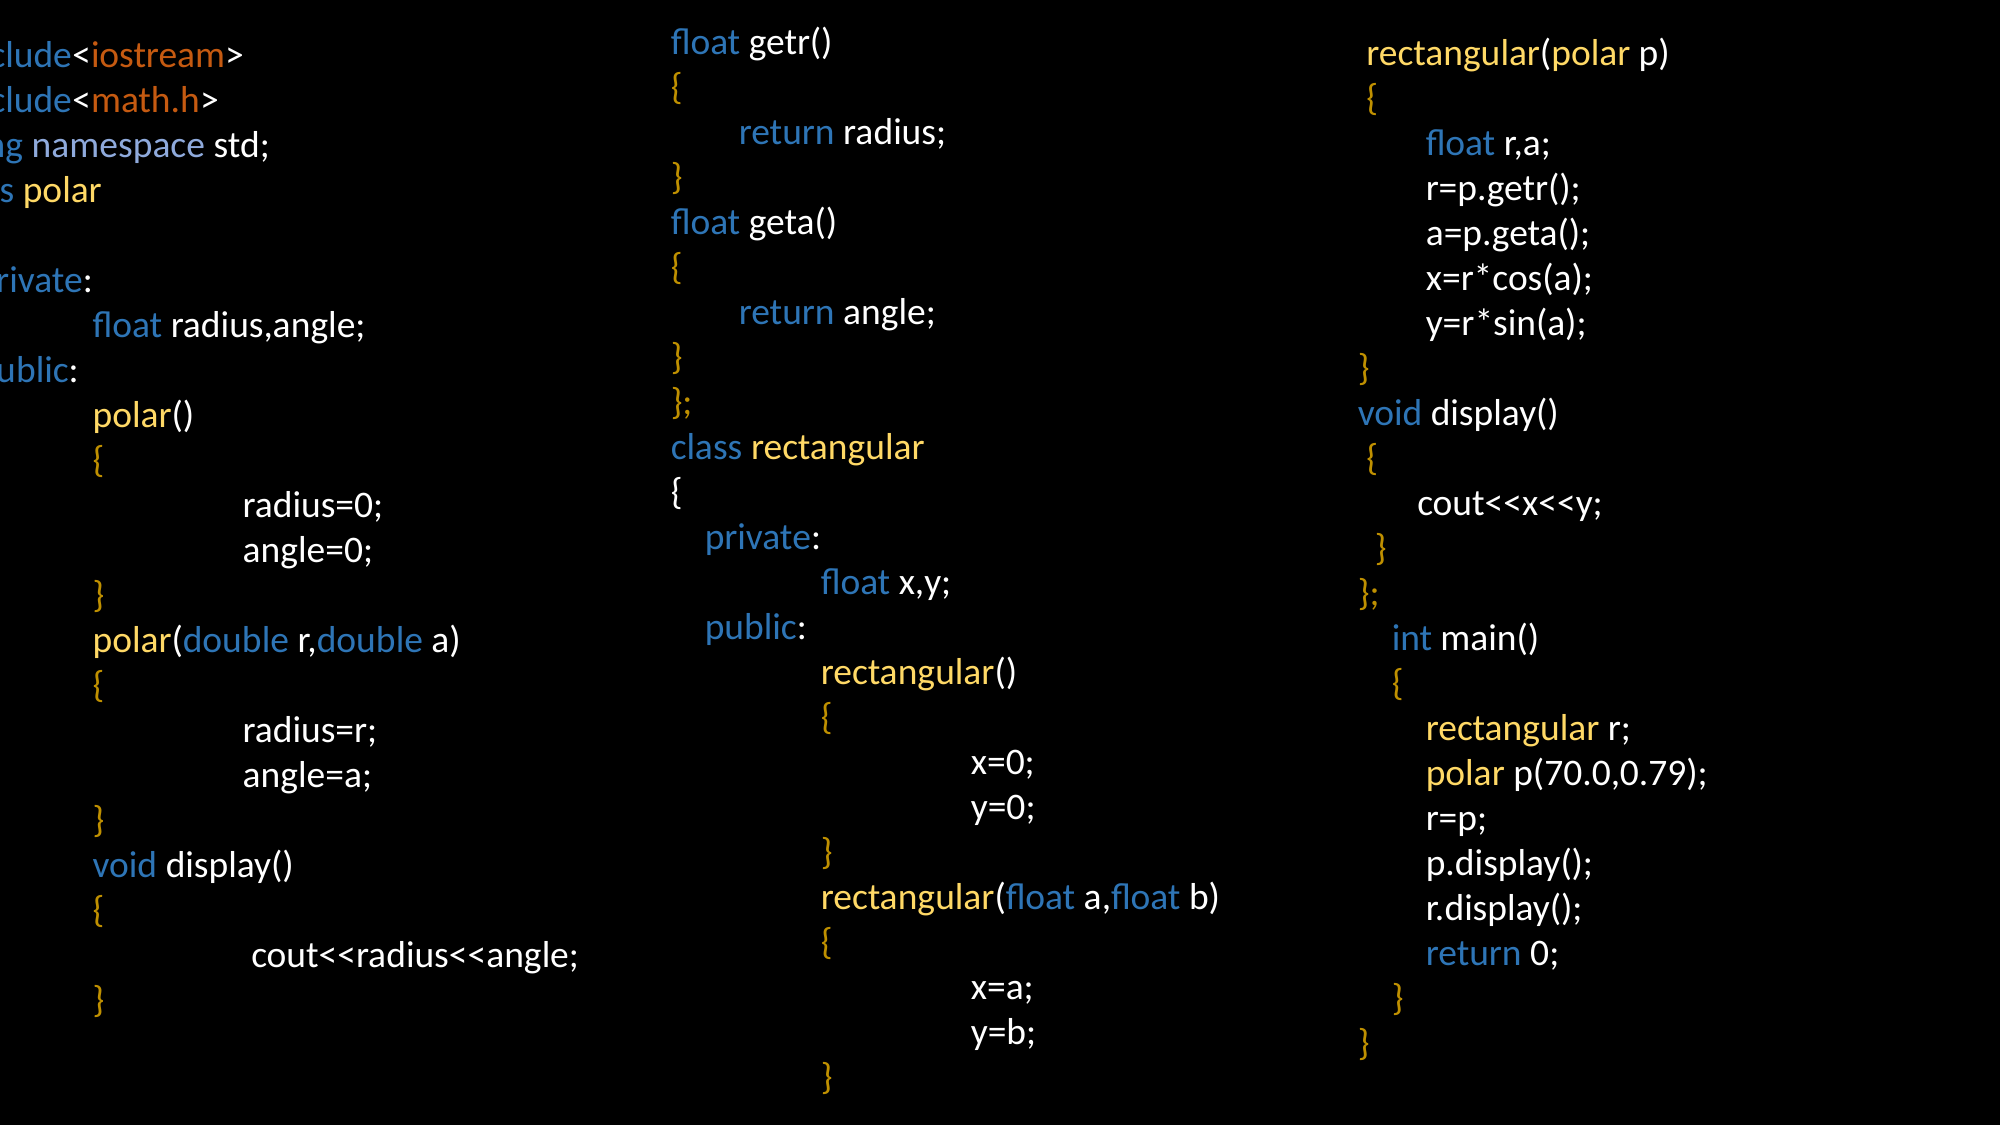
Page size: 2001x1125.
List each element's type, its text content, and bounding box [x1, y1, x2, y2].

text_box rectangular(polar p) { float r,a; r=p.getr(); a=p.geta(); x=r*cos(a); y=r*sin(a); } void display() { cout<<x<<y; } }; int main() { rectangular r; polar p(70.0,0.79); r=p; p.display(); r.display(); return 0; } } [1343, 20, 1723, 1071]
text_box float getr() { return radius; } float geta() { return angle; } }; class rectangular { private: float x,y; public: rectangular() { x=0; y=0; } rectangular(float a,float b) { x=a; y=b; } [656, 9, 1235, 1105]
text_box #include<iostream> #include<math.h> using namespace std; class polar { private: float radius,angle; public: polar() { radius=0; angle=0; } polar(double r,double a) { radius=r; angle=a; } void display() { cout<<radius<<angle; } [0, 22, 595, 1073]
